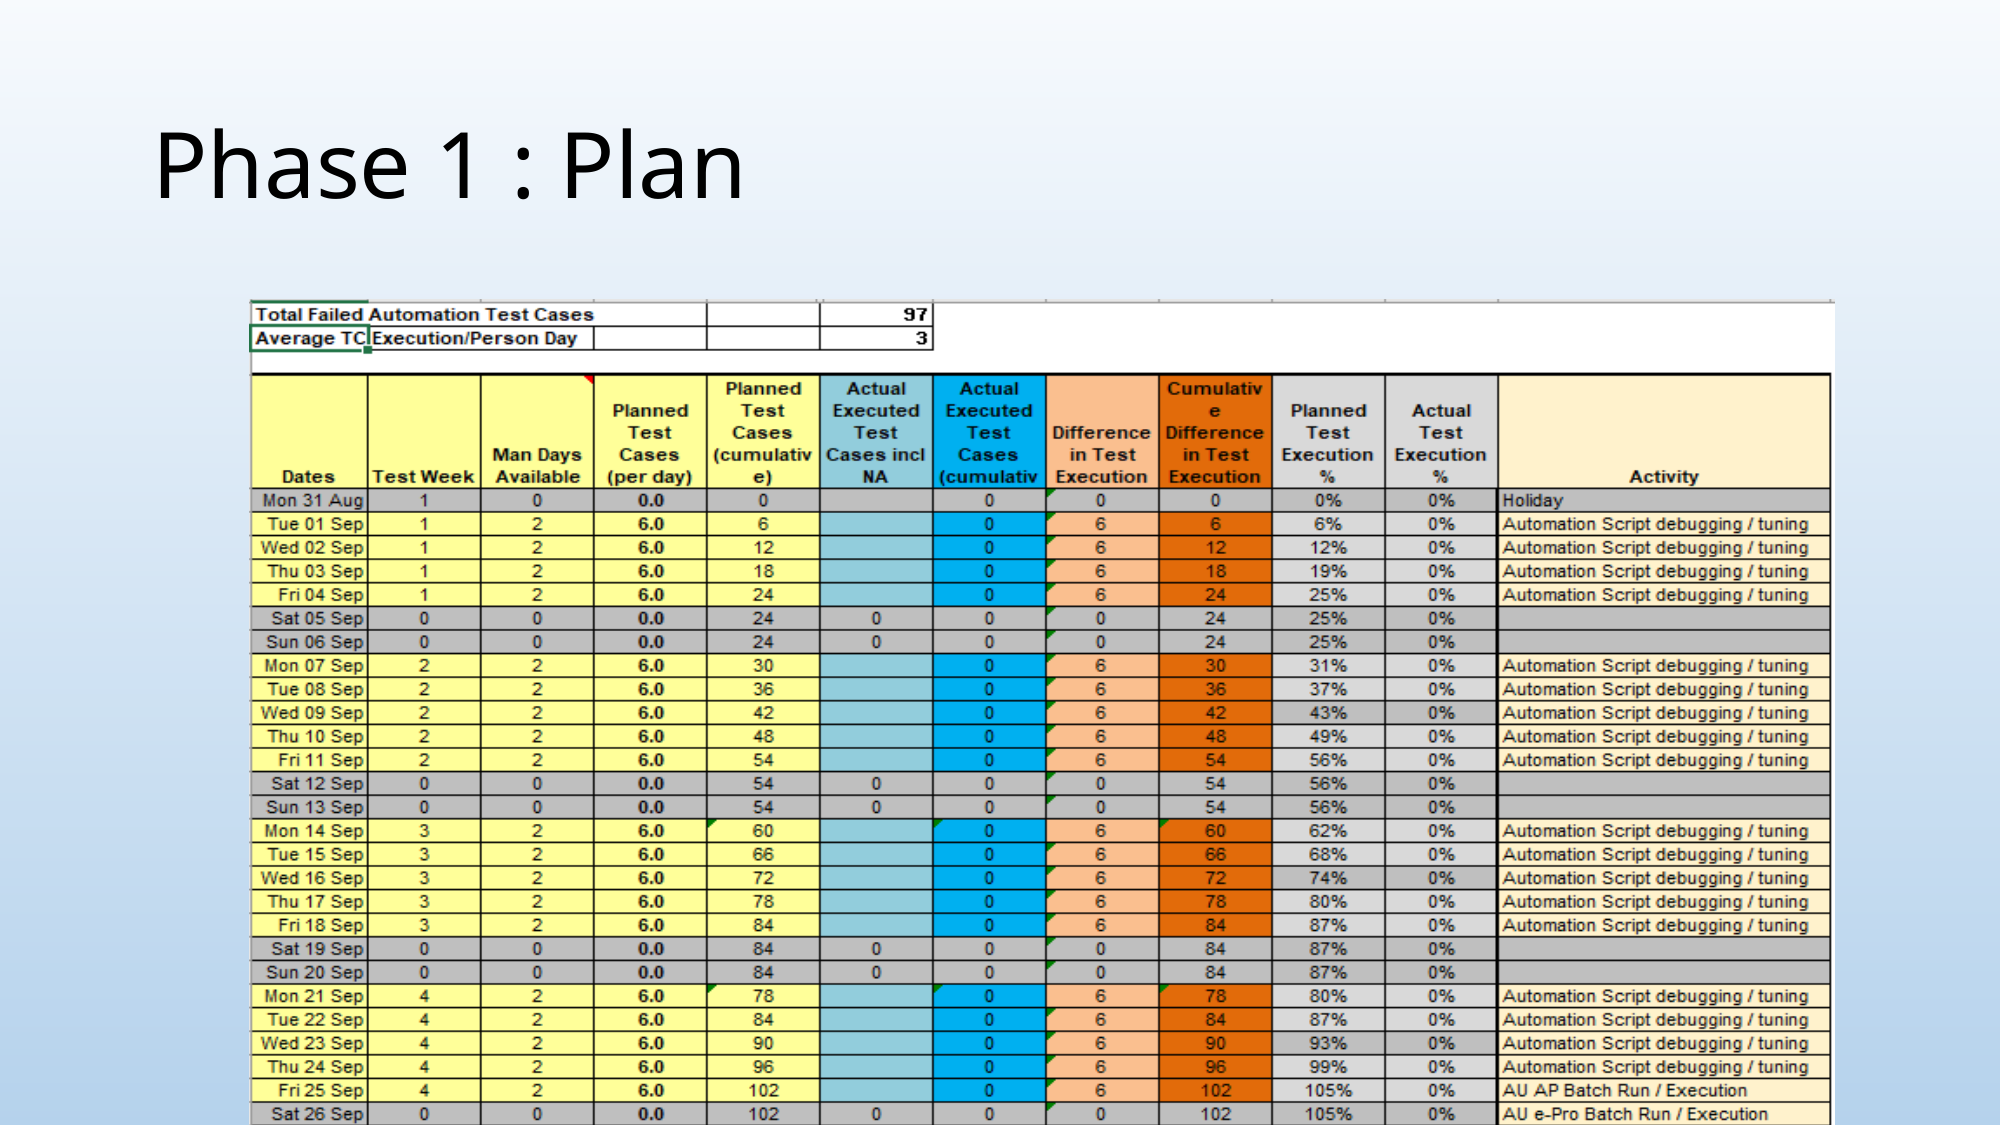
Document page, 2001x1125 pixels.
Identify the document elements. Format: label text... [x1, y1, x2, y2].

title Phase 1 : Plan [137, 59, 1863, 278]
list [249, 299, 1835, 1125]
